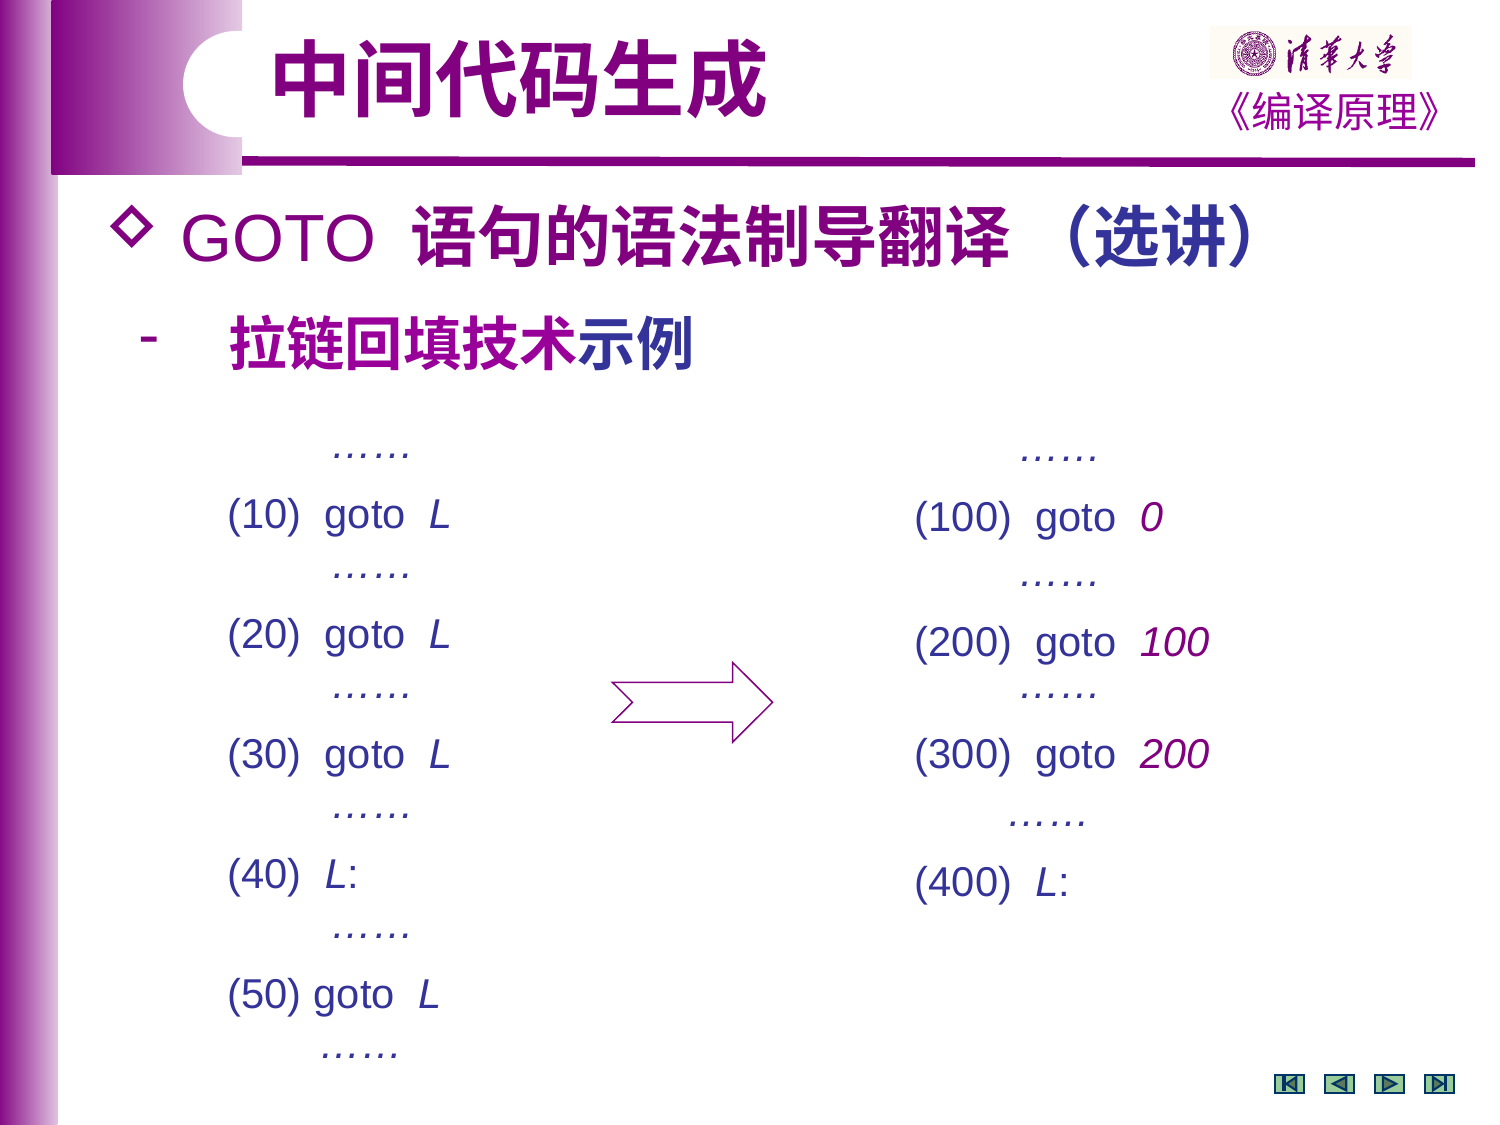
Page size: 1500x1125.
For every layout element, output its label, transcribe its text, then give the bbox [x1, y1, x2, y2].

text_box 拉链回填技术示例 [124, 299, 1463, 385]
text_box …… (10) goto L …… (20) goto L …… (30) goto L …… (40) L: …… goto L …… [212, 409, 563, 1075]
text_box …… (200) goto 100 [900, 537, 1250, 649]
text_box [1274, 1074, 1305, 1093]
text_box …… (400) L: [900, 777, 1250, 912]
text_box GOTO 语句的语法制导翻译 （选讲） [87, 187, 1450, 283]
text_box …… (300) goto 200 [900, 649, 1250, 777]
text_box [1374, 1074, 1405, 1093]
text_box [1424, 1074, 1455, 1093]
picture [1210, 26, 1412, 79]
text_box [612, 662, 773, 743]
text_box [1324, 1074, 1355, 1093]
text_box 中间代码生成 [254, 31, 788, 136]
text_box …… (100) goto 0 [900, 412, 1250, 537]
